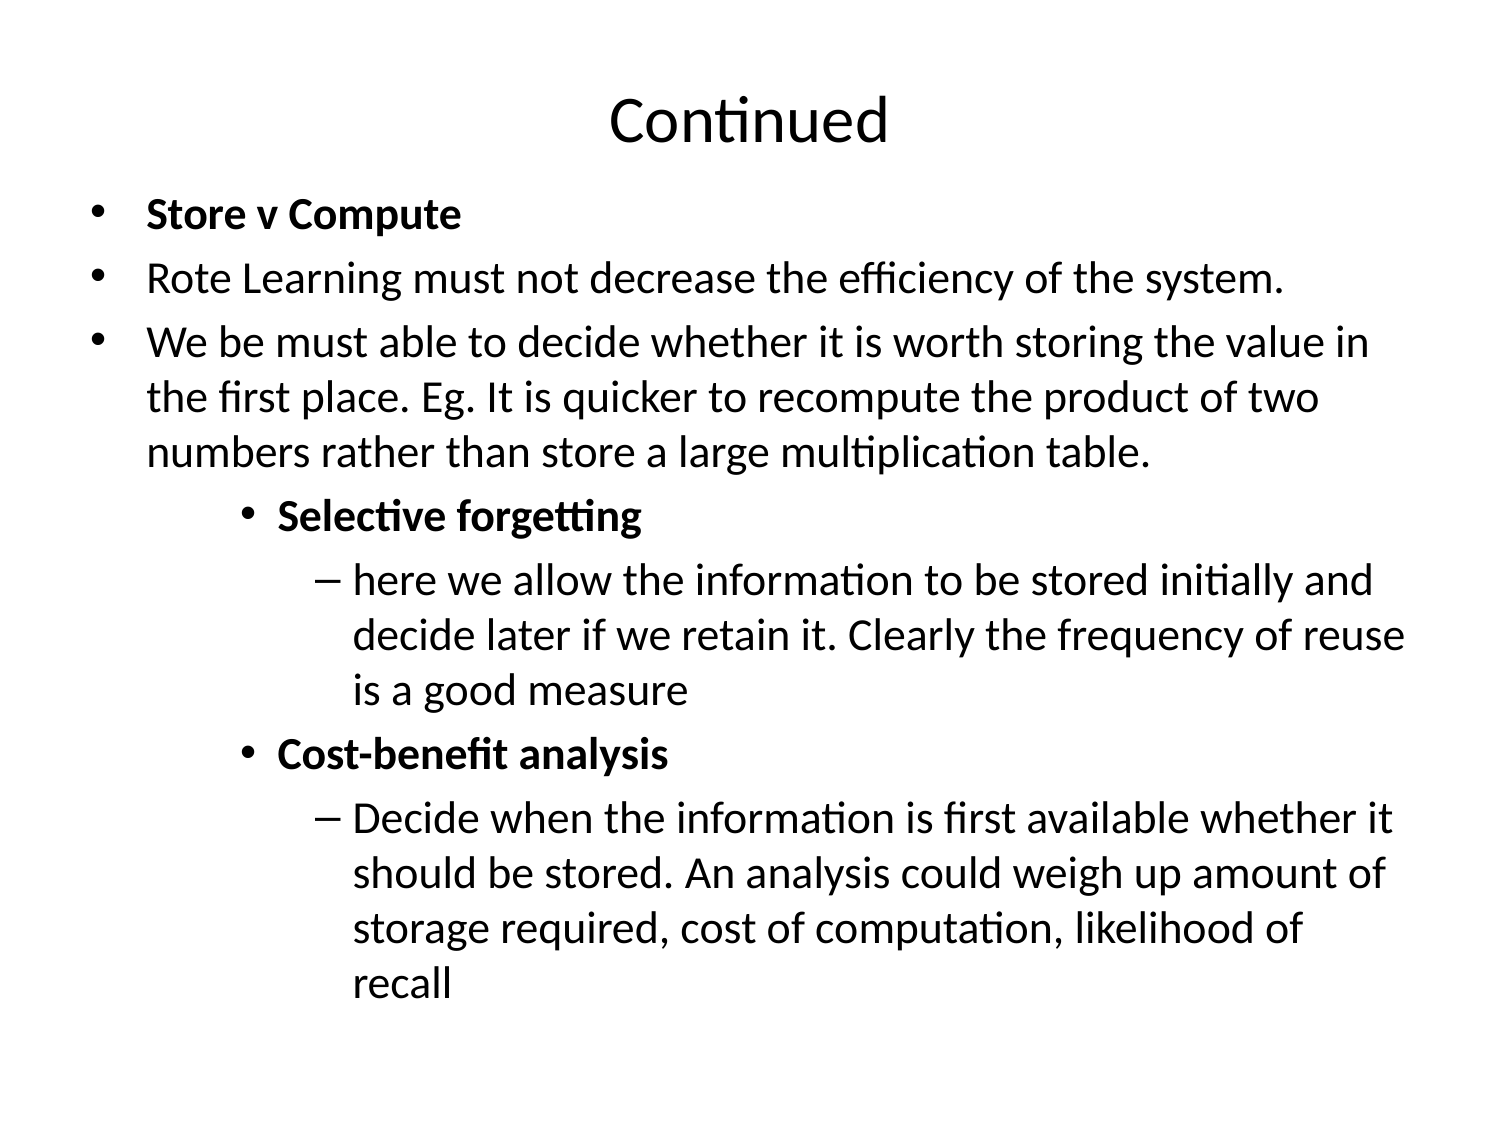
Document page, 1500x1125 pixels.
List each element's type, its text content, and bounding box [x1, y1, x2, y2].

list Store v Compute Rote Learning must not decrease the efficiency of the system. We be must able to decide whether it is worth storing the value in the first place. Eg. It is quicker to recompute the product of two numbers rather than store a large multiplication table. Selective forgetting here we allow the information to be stored initially and decide later if we retain it. Clearly the frequency of reuse is a good measure Cost-benefit analysis Decide when the information is first available whether it should be stored. An analysis could weigh up amount of storage required, cost of computation, likelihood of recall [75, 175, 1425, 1079]
title Continued [75, 45, 1425, 175]
